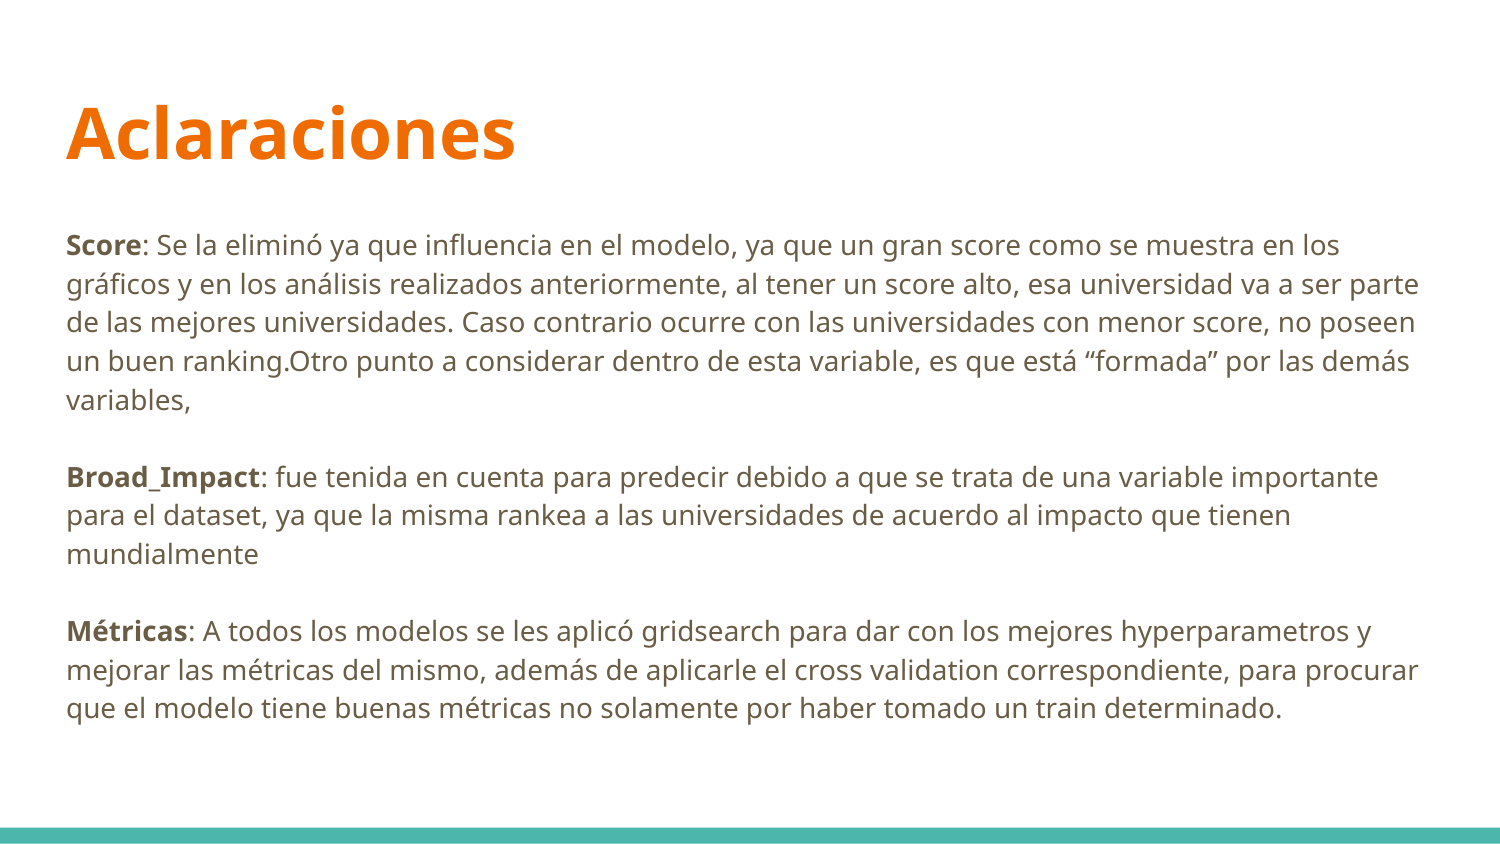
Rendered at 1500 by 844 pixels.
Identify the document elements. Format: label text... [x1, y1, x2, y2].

title Aclaraciones [51, 72, 1449, 189]
list Score: Se la eliminó ya que influencia en el modelo, ya que un gran score como se muestra en los gráficos y en los análisis realizados anteriormente, al tener un score alto, esa universidad va a ser parte de las mejores universidades. Caso contrario ocurre con las universidades con menor score, no poseen un buen ranking.Otro punto a considerar dentro de esta variable, es que está “formada” por las demás variables, Broad_Impact: fue tenida en cuenta para predecir debido a que se trata de una variable importante para el dataset, ya que la misma rankea a las universidades de acuerdo al impacto que tienen mundialmente Métricas: A todos los modelos se les aplicó gridsearch para dar con los mejores hyperparametros y mejorar las métricas del mismo, además de aplicarle el cross validation correspondiente, para procurar que el modelo tiene buenas métricas no solamente por haber tomado un train determinado. [51, 207, 1449, 750]
